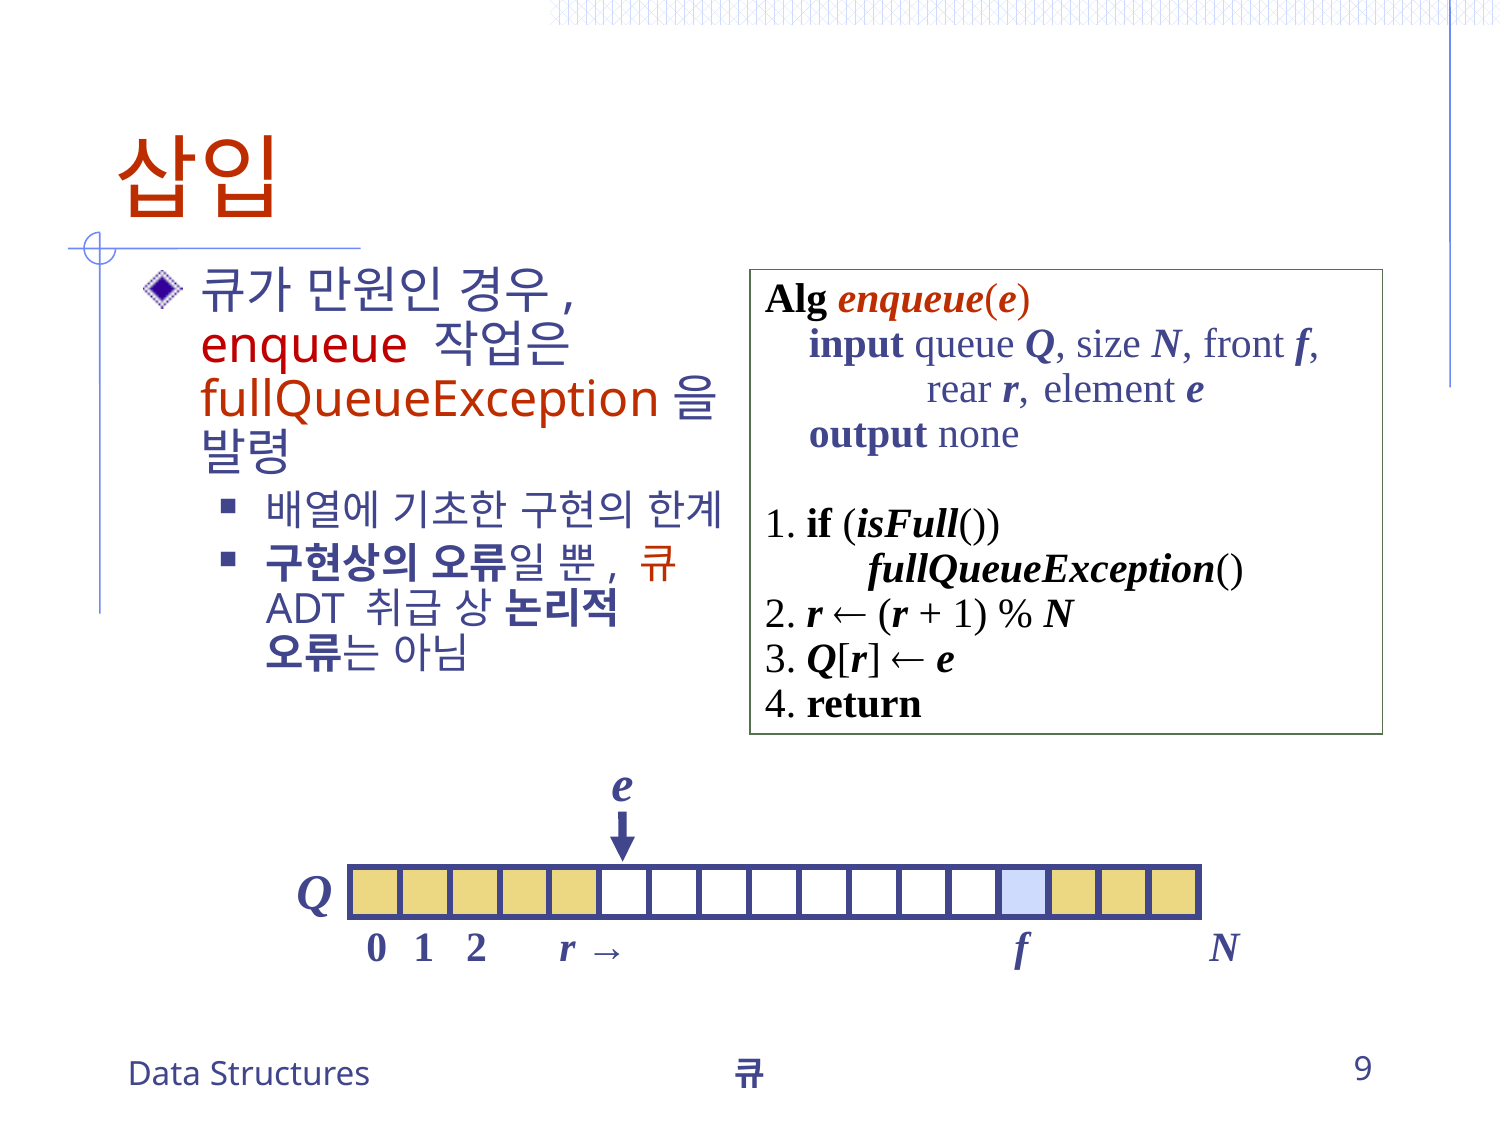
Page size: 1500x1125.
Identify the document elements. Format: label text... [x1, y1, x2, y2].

text_box 2 [441, 919, 512, 970]
text_box N [1195, 919, 1254, 971]
text_box f [992, 919, 1051, 970]
text_box Alg enqueue(e) input queue Q, size N, front f, rear r, element e output none 1. if (isFull()) fullQueueException() 2. r  (r + 1) % N 3. Q[r]  e 4. return [749, 269, 1383, 735]
text_box [112, 287, 700, 838]
text_box [399, 867, 450, 918]
text_box [799, 867, 849, 918]
text_box [1148, 867, 1199, 918]
text_box [699, 867, 749, 918]
text_box [599, 867, 650, 918]
text_box 1 [394, 919, 441, 970]
text_box 0 [347, 919, 394, 970]
text_box [998, 867, 1048, 918]
text_box [500, 867, 549, 918]
text_box [1048, 867, 1098, 918]
text_box [948, 867, 998, 918]
list 큐가 만원인 경우, enqueue 작업은 fullQueueException을 발령 배열에 기초한 구현의 한계 구현상의 오류일 뿐, 큐 ADT 취급 상 논리적 오류는 아님 [128, 257, 751, 769]
slide_number 9 [1074, 1024, 1388, 1101]
text_box [650, 867, 699, 918]
text_box e [597, 761, 648, 812]
text_box [900, 867, 948, 918]
text_box [350, 867, 399, 918]
text_box [1098, 867, 1148, 918]
text_box Q [279, 859, 350, 920]
text_box [749, 867, 799, 918]
text_box [849, 867, 900, 918]
text_box r → [546, 919, 641, 970]
text_box [99, 50, 1375, 238]
footer 큐 [528, 1024, 988, 1101]
slide_number Data Structures [112, 1024, 528, 1101]
picture [143, 270, 183, 287]
text_box [549, 867, 599, 918]
text_box [450, 867, 500, 918]
